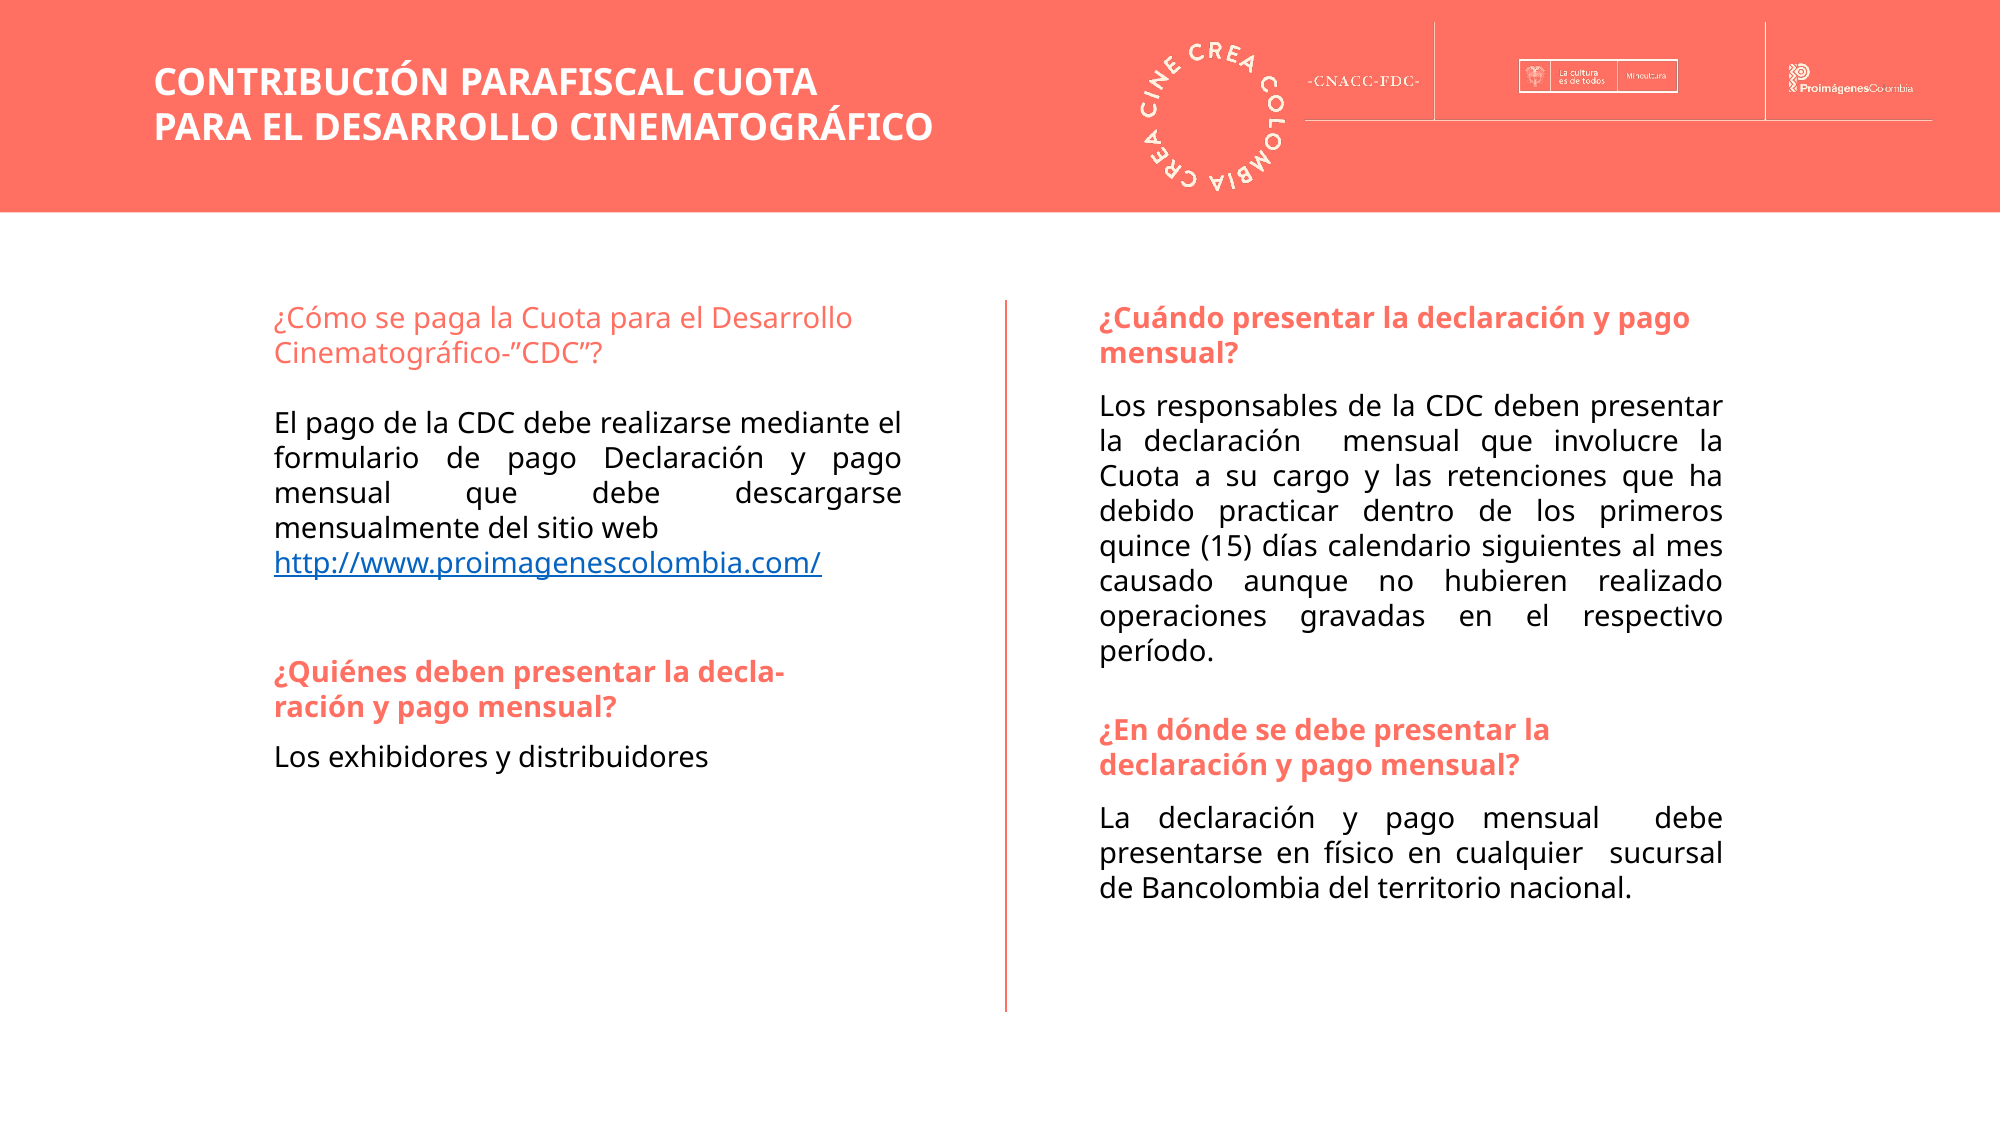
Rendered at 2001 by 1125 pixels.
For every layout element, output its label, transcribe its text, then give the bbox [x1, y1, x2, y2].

text_box ¿Cuándo presentar la declaración y pago mensual? Los responsables de la CDC deben presentar la declaración mensual que involucre la Cuota a su cargo y las retenciones que ha debido practicar dentro de los primeros quince (15) días calendario siguientes al mes causado aunque no hubieren realizado operaciones gravadas en el respectivo período. ¿En dónde se debe presentar la declaración y pago mensual? La declaración y pago mensual debe presentarse en físico en cualquier sucursal de Bancolombia del territorio nacional. [1084, 266, 1739, 947]
text_box ¿Cómo se paga la Cuota para el Desarrollo Cinematográfico-”CDC”? El pago de la CDC debe realizarse mediante el formulario de pago Declaración y pago mensual que debe descargarse mensualmente del sitio web http://www.proimagenescolombia.com/ ¿Quiénes deben presentar la decla- ración y pago mensual? Los exhibidores y distribuidores [258, 291, 918, 886]
text_box CONTRIBUCIÓN PARAFISCAL CUOTA PARA EL DESARROLLO CINEMATOGRÁFICO [45, 50, 1046, 155]
text_box [0, 0, 2000, 213]
picture [1140, 22, 1933, 191]
